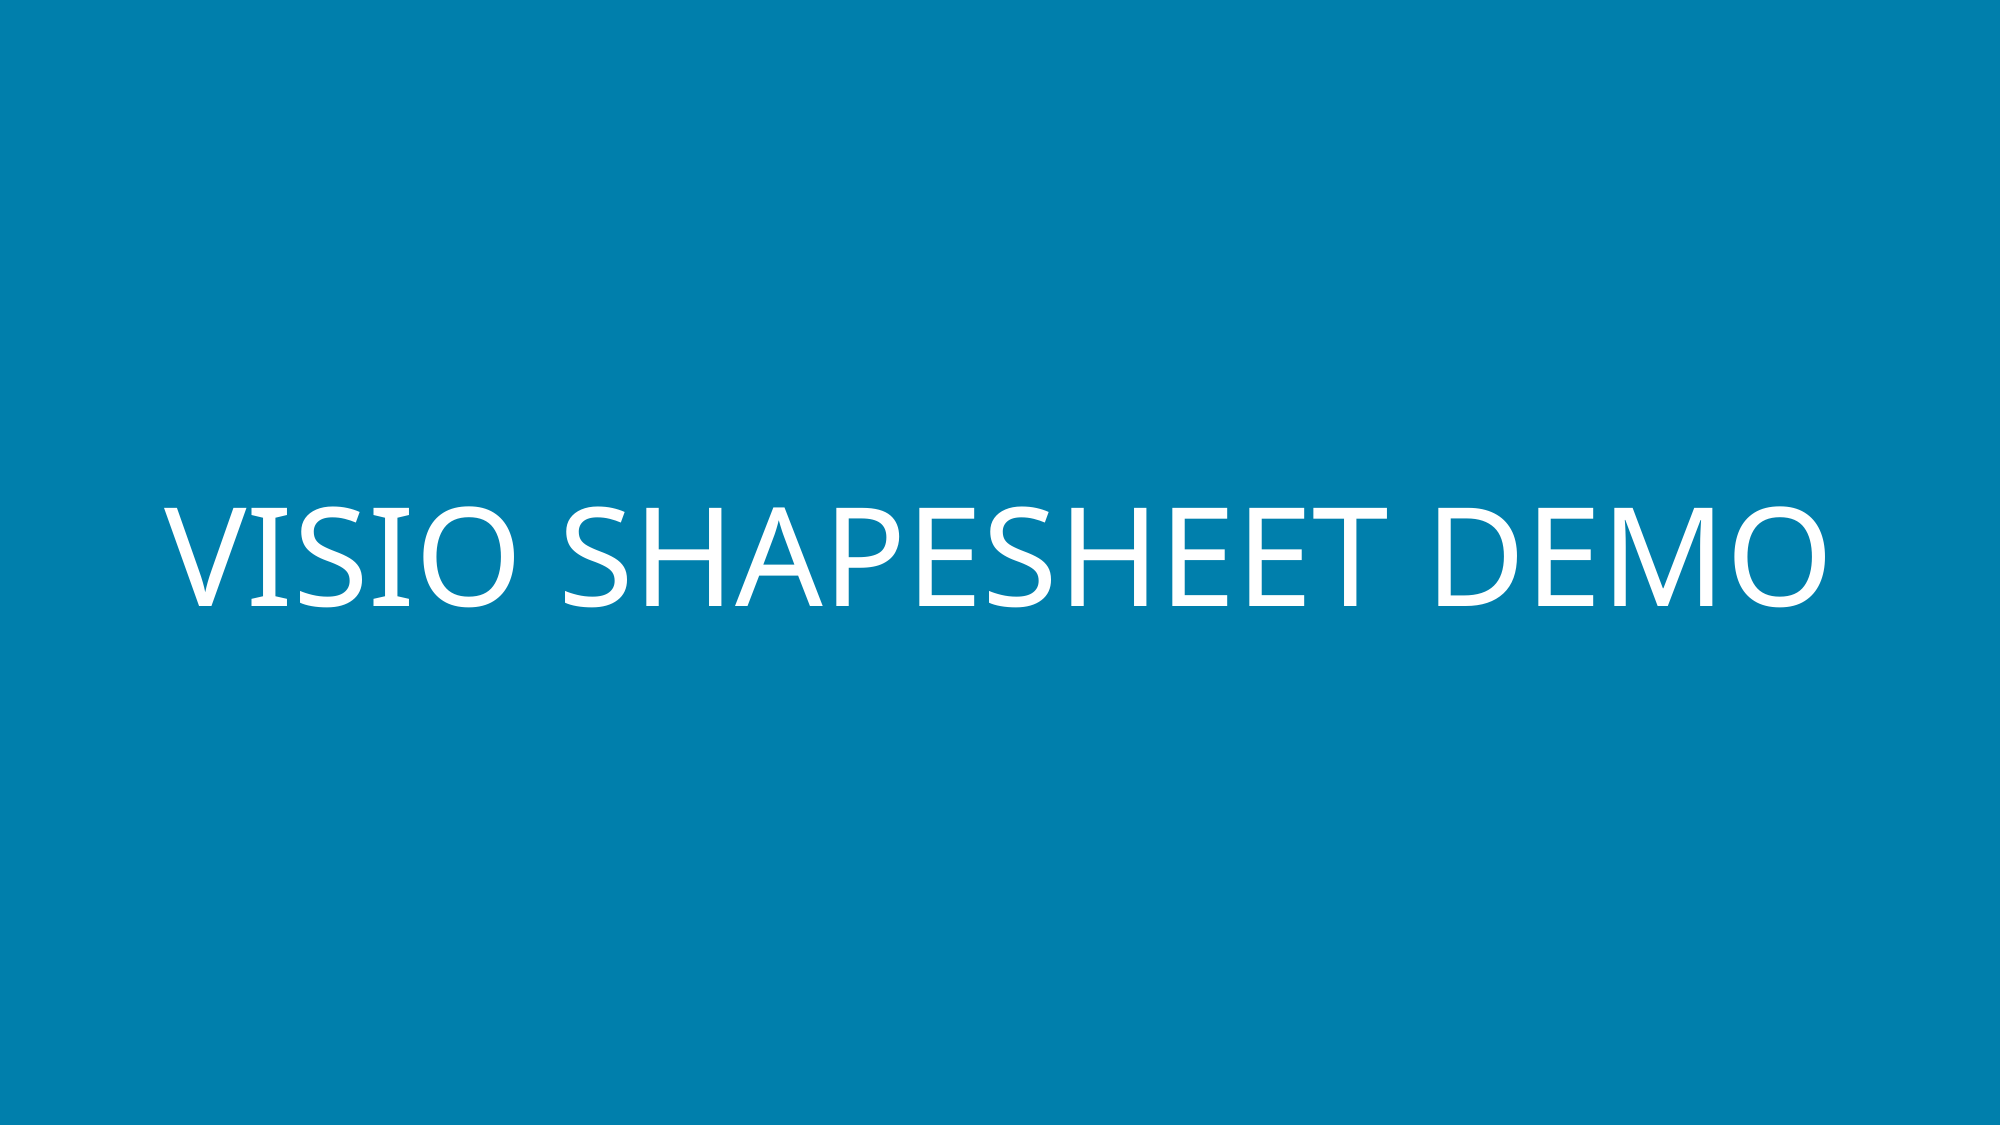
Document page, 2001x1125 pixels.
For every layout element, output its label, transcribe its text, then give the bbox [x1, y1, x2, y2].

title VISIO SHAPESHEET DEMO [0, 0, 2000, 1125]
